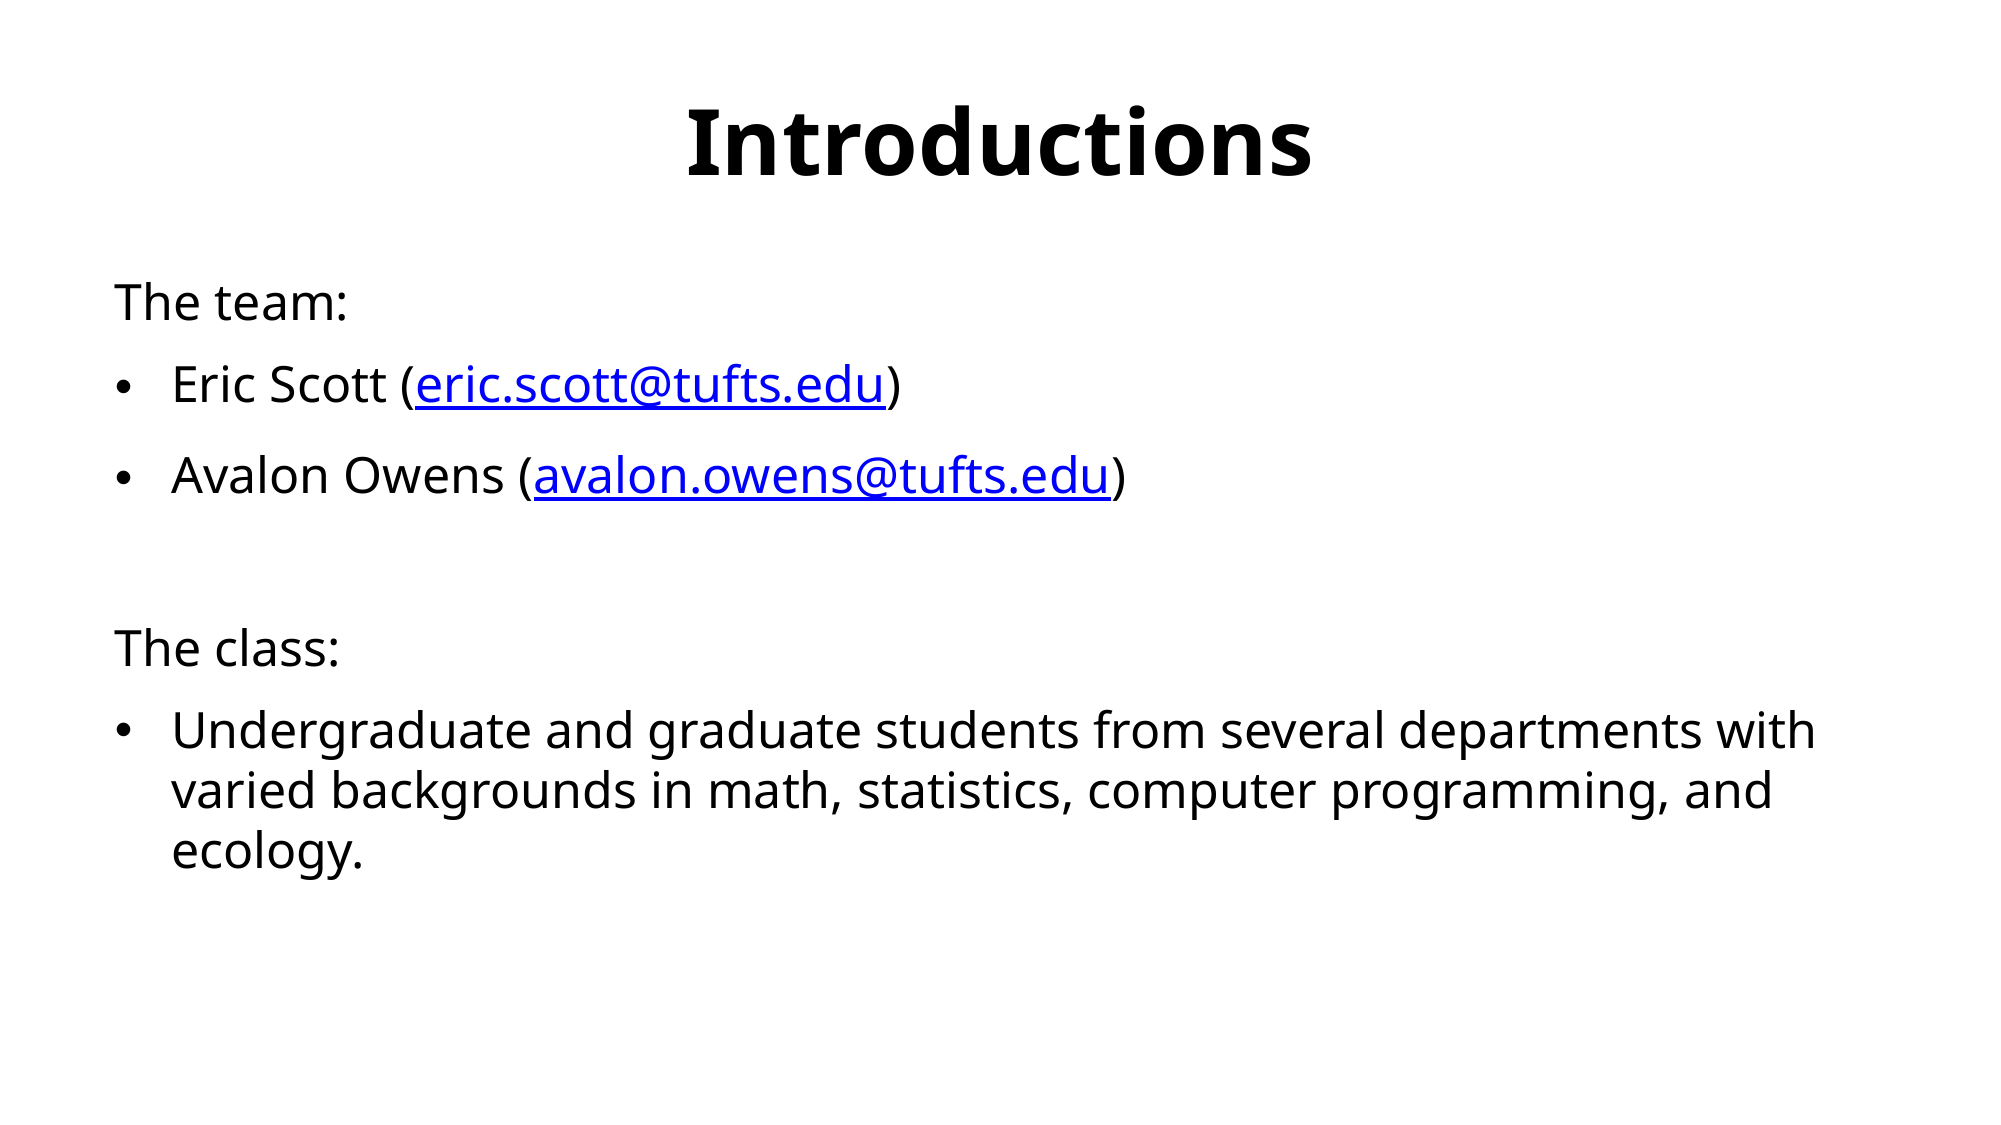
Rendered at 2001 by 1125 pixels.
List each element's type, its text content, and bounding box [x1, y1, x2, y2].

title Introductions [99, 45, 1900, 233]
list The team: Eric Scott (eric.scott@tufts.edu) Avalon Owens (avalon.owens@tufts.edu) The class: Undergraduate and graduate students from several departments with varied backgrounds in math, statistics, computer programming, and ecology. [99, 262, 1900, 1005]
